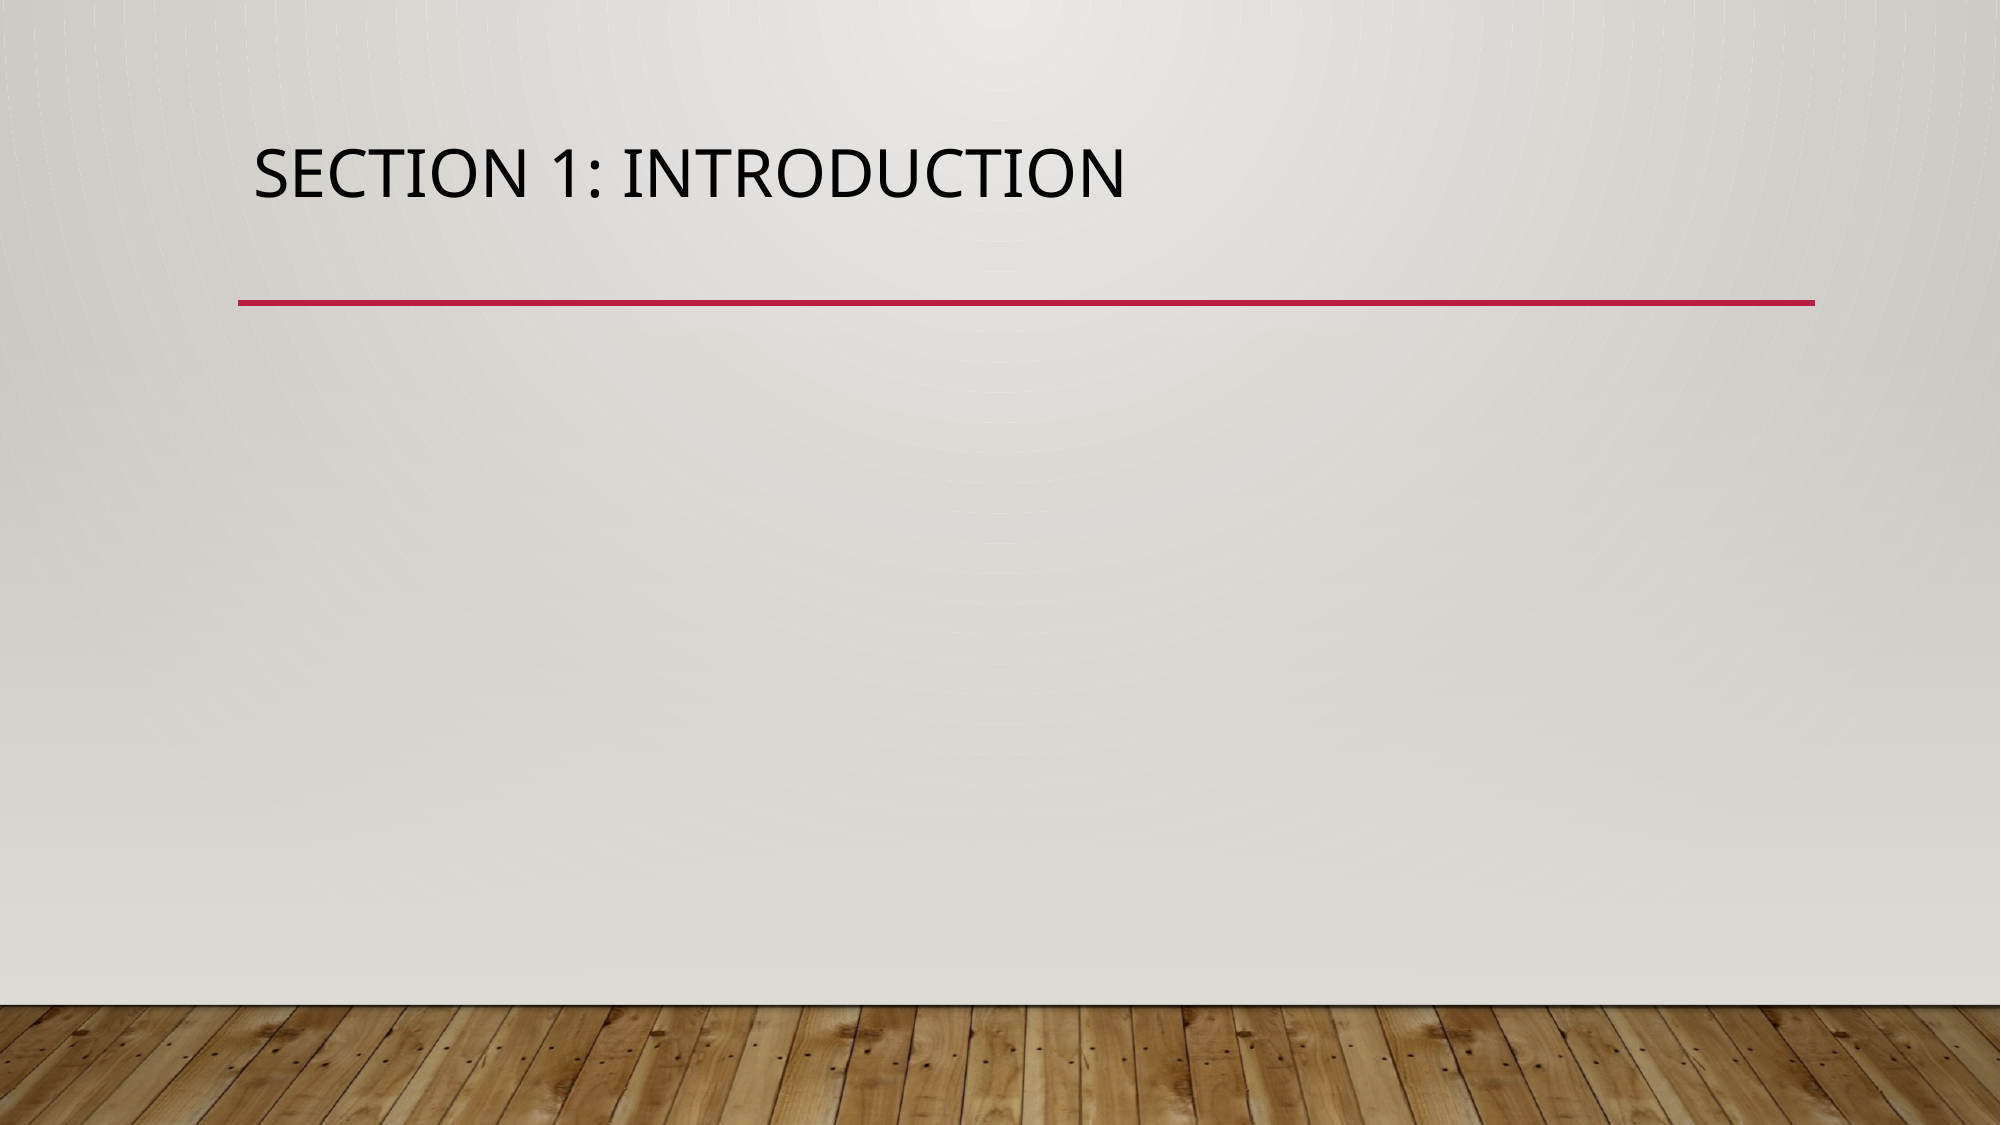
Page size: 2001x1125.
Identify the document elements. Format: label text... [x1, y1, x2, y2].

picture [0, 1005, 2000, 1125]
title Section 1: introduction [238, 131, 1814, 305]
